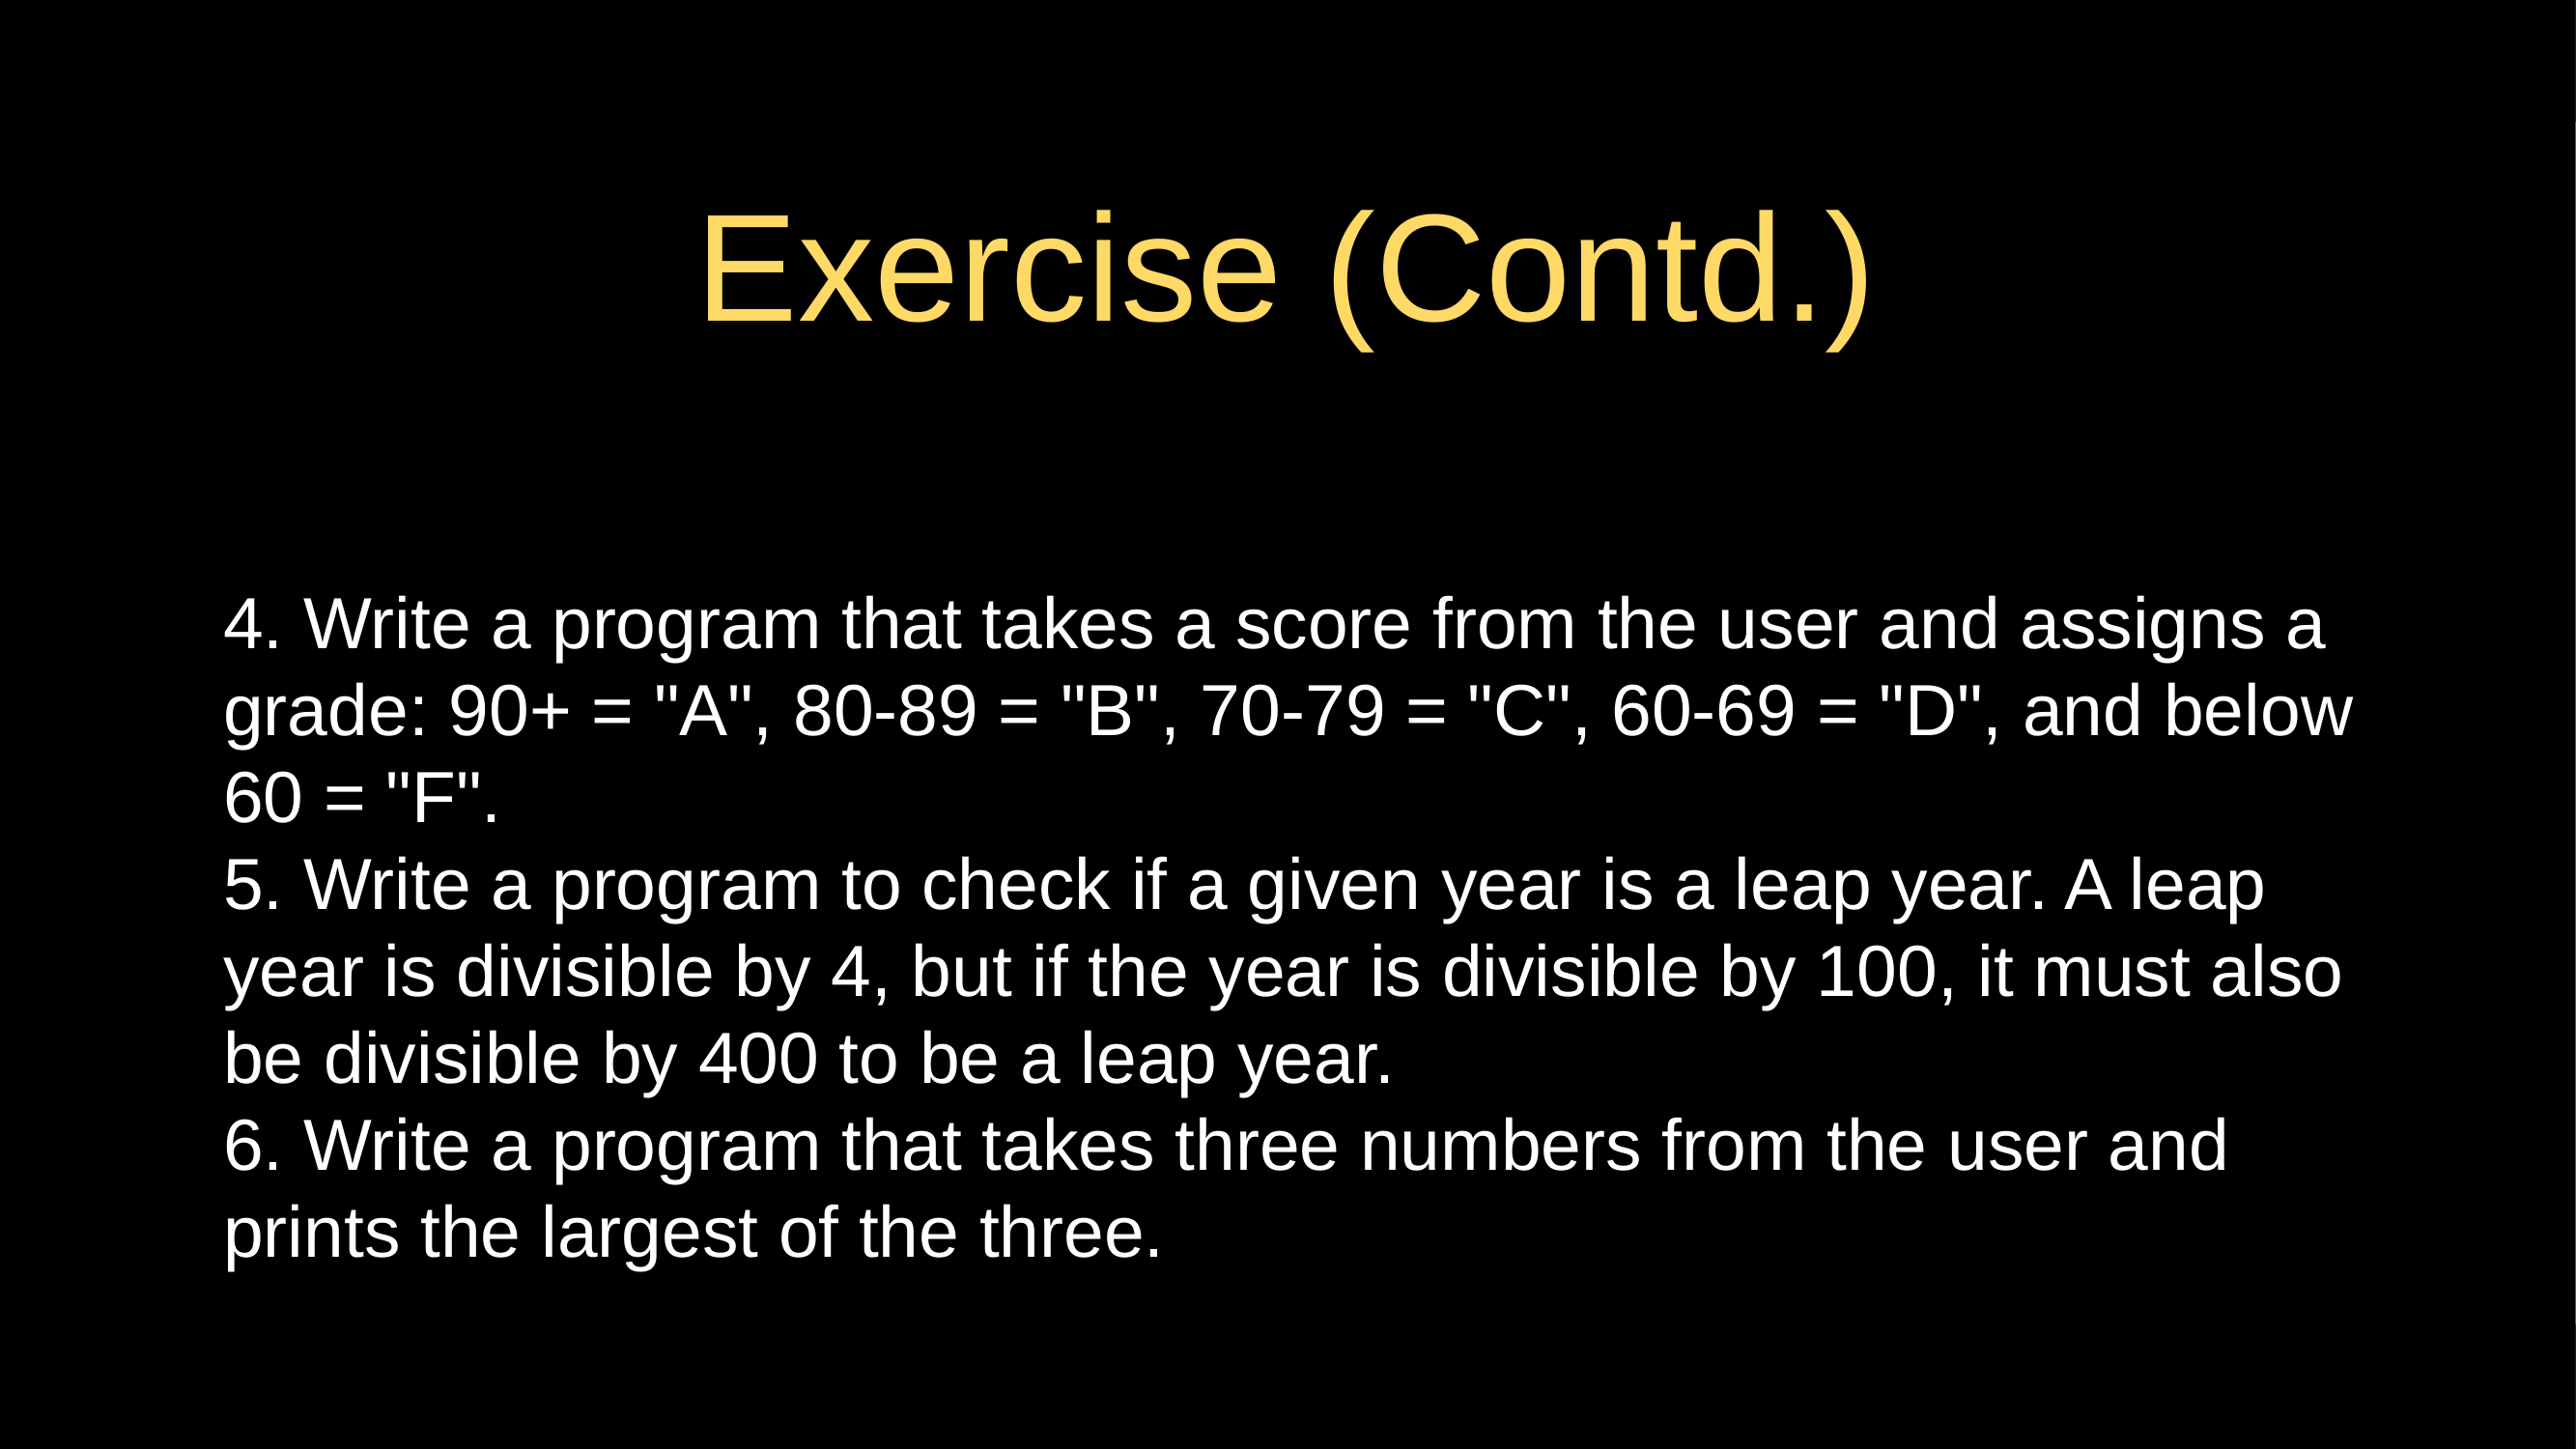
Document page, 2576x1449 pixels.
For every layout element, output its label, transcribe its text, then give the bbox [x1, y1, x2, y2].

title Exercise (Contd.) [183, 118, 2391, 403]
list 4. Write a program that takes a score from the user and assigns a grade: 90+ = "A", 80-89 = "B", 70-79 = "C", 60-69 = "D", and below 60 = "F". 5. Write a program to check if a given year is a leap year. A leap year is divisible by 4, but if the year is divisible by 100, it must also be divisible by 400 to be a leap year. 6. Write a program that takes three numbers from the user and prints the largest of the three. [183, 563, 2391, 1285]
